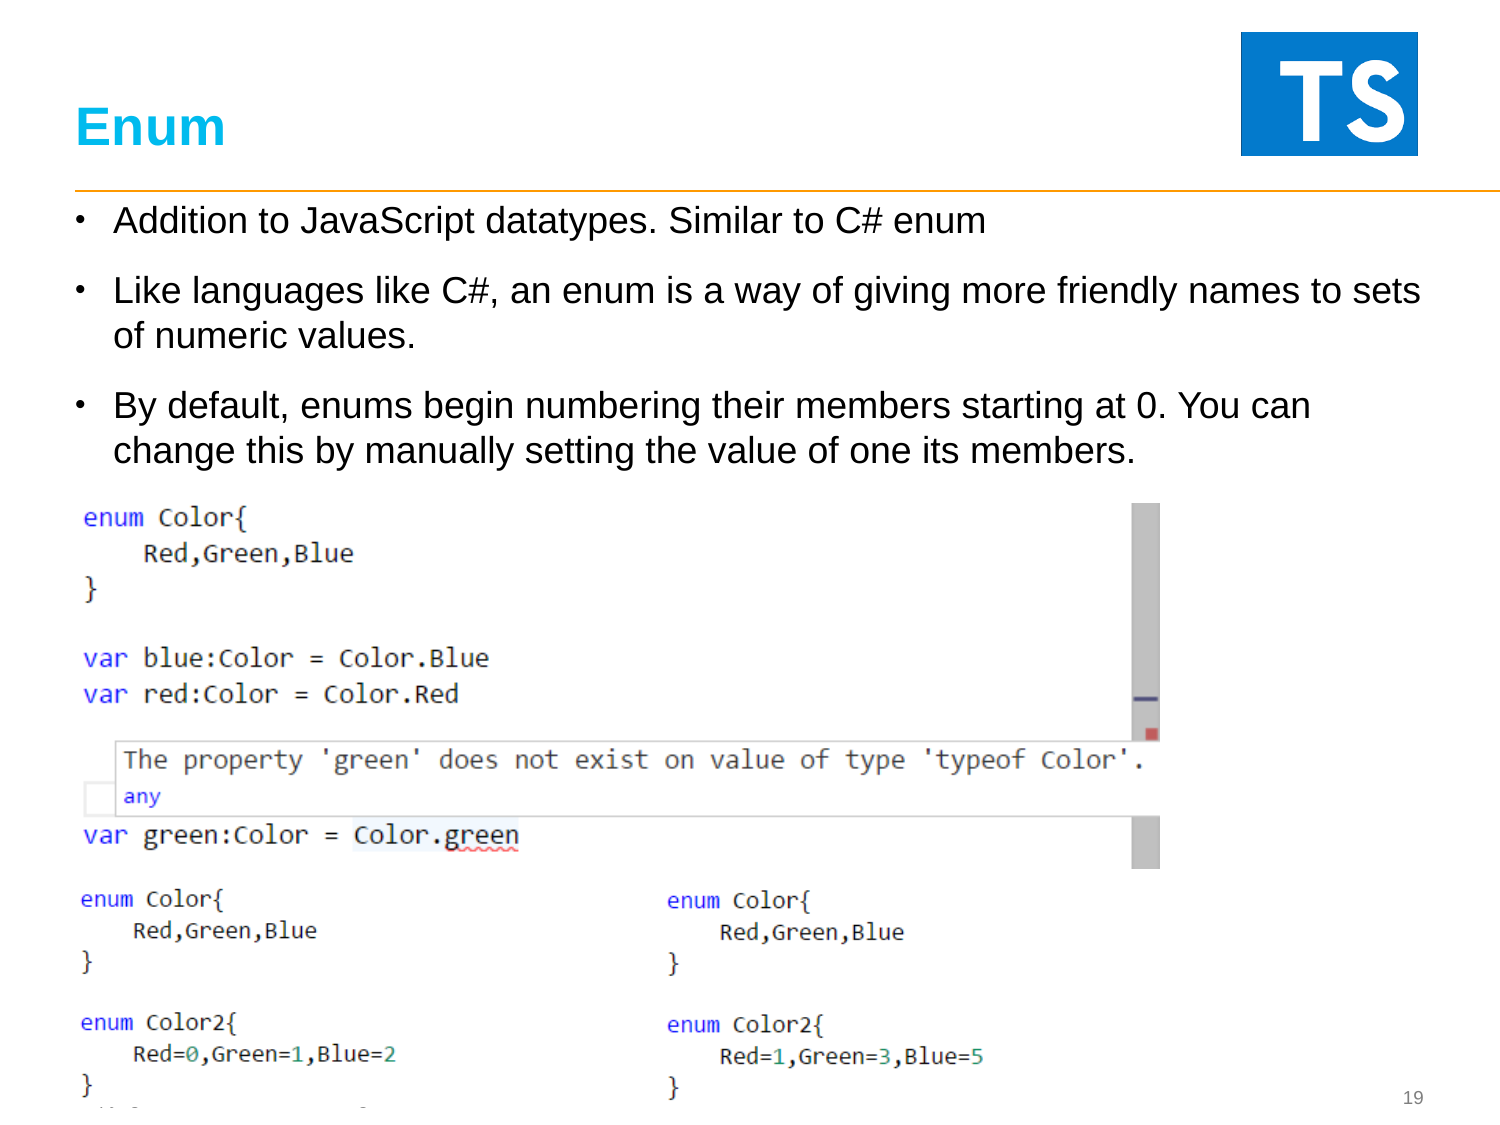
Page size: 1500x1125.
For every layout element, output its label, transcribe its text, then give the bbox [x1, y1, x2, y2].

picture [74, 884, 524, 1107]
picture [76, 503, 1160, 870]
picture [655, 885, 1046, 1107]
title Enum [75, 27, 1422, 157]
list Addition to JavaScript datatypes. Similar to C# enum Like languages like C#, an enum is a way of giving more friendly names to sets of numeric values. By default, enums begin numbering their members starting at 0. You can change this by manually setting the value of one its members. [75, 196, 1425, 1005]
